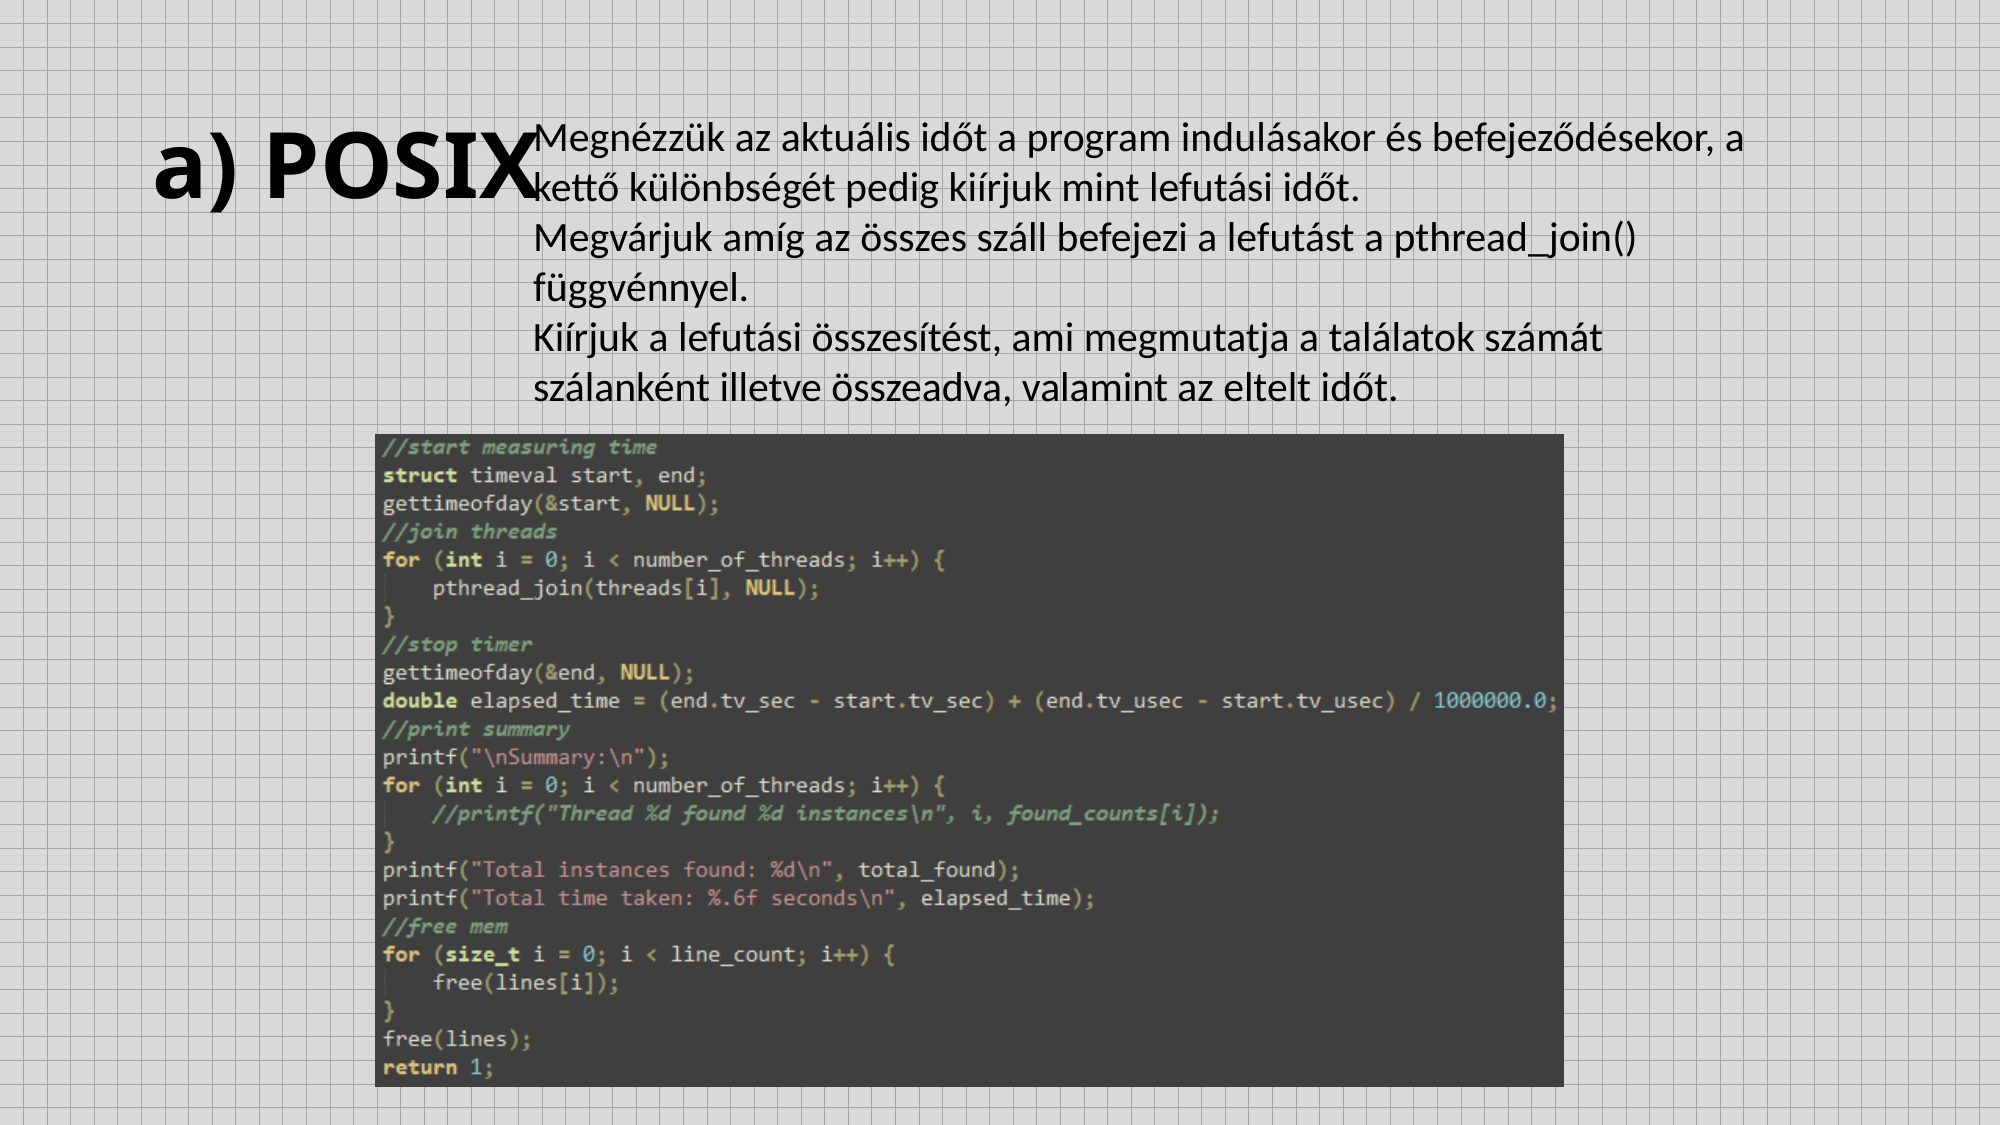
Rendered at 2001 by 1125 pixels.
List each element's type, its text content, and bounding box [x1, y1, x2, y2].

title a) POSIX [137, 59, 1863, 278]
picture [375, 434, 1564, 1087]
text_box Megnézzük az aktuális időt a program indulásakor és befejeződésekor, a kettő különbségét pedig kiírjuk mint lefutási időt. Megvárjuk amíg az összes száll befejezi a lefutást a pthread_join() függvénnyel. Kiírjuk a lefutási összesítést, ami megmutatja a találatok számát szálanként illetve összeadva, valamint az eltelt időt. [518, 102, 1775, 418]
